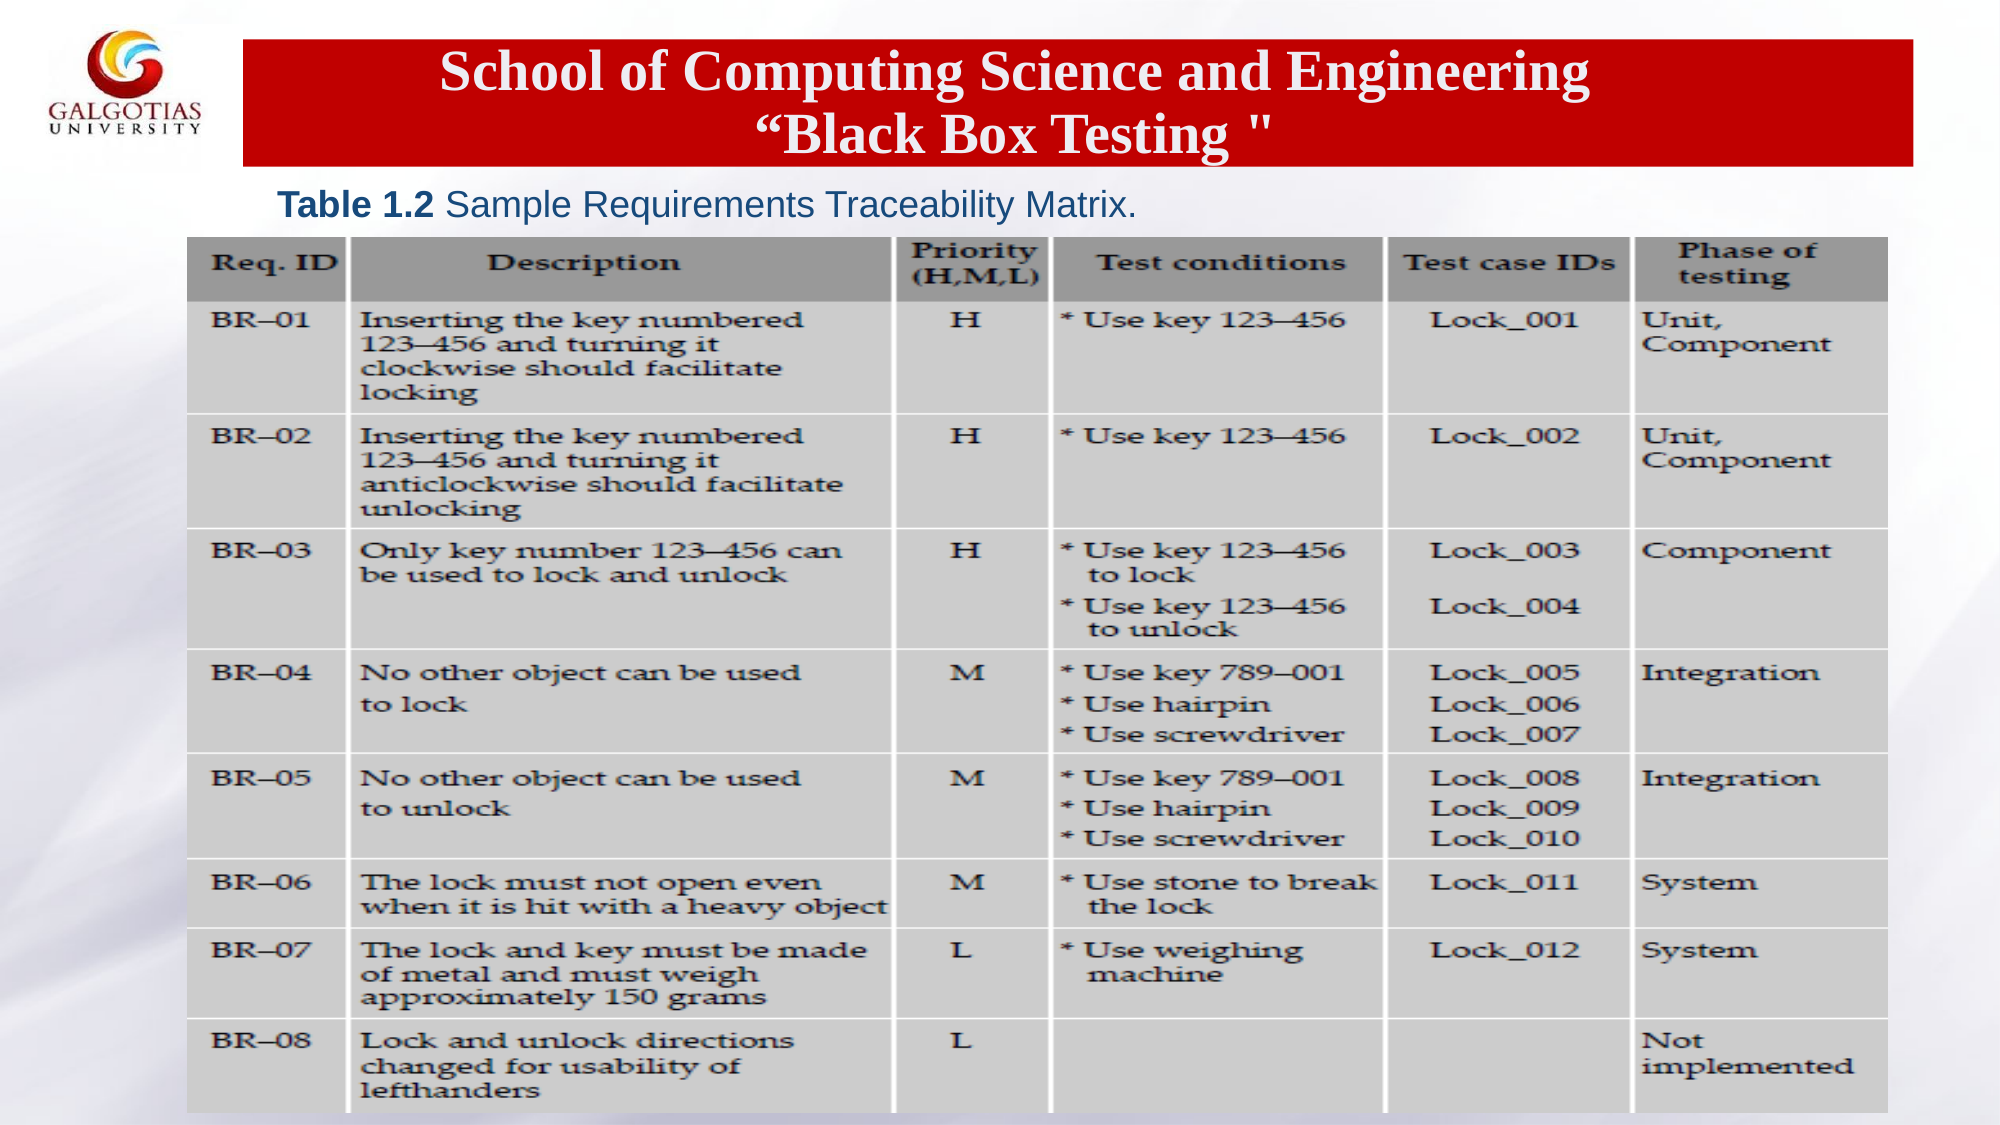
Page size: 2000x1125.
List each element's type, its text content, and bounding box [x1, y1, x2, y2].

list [187, 237, 1888, 1113]
title School of Computing Science and Engineering “Black Box Testing " [248, 39, 1914, 167]
text_box Table 1.2 Sample Requirements Traceability Matrix. [262, 172, 1875, 233]
picture [0, 0, 2000, 1125]
